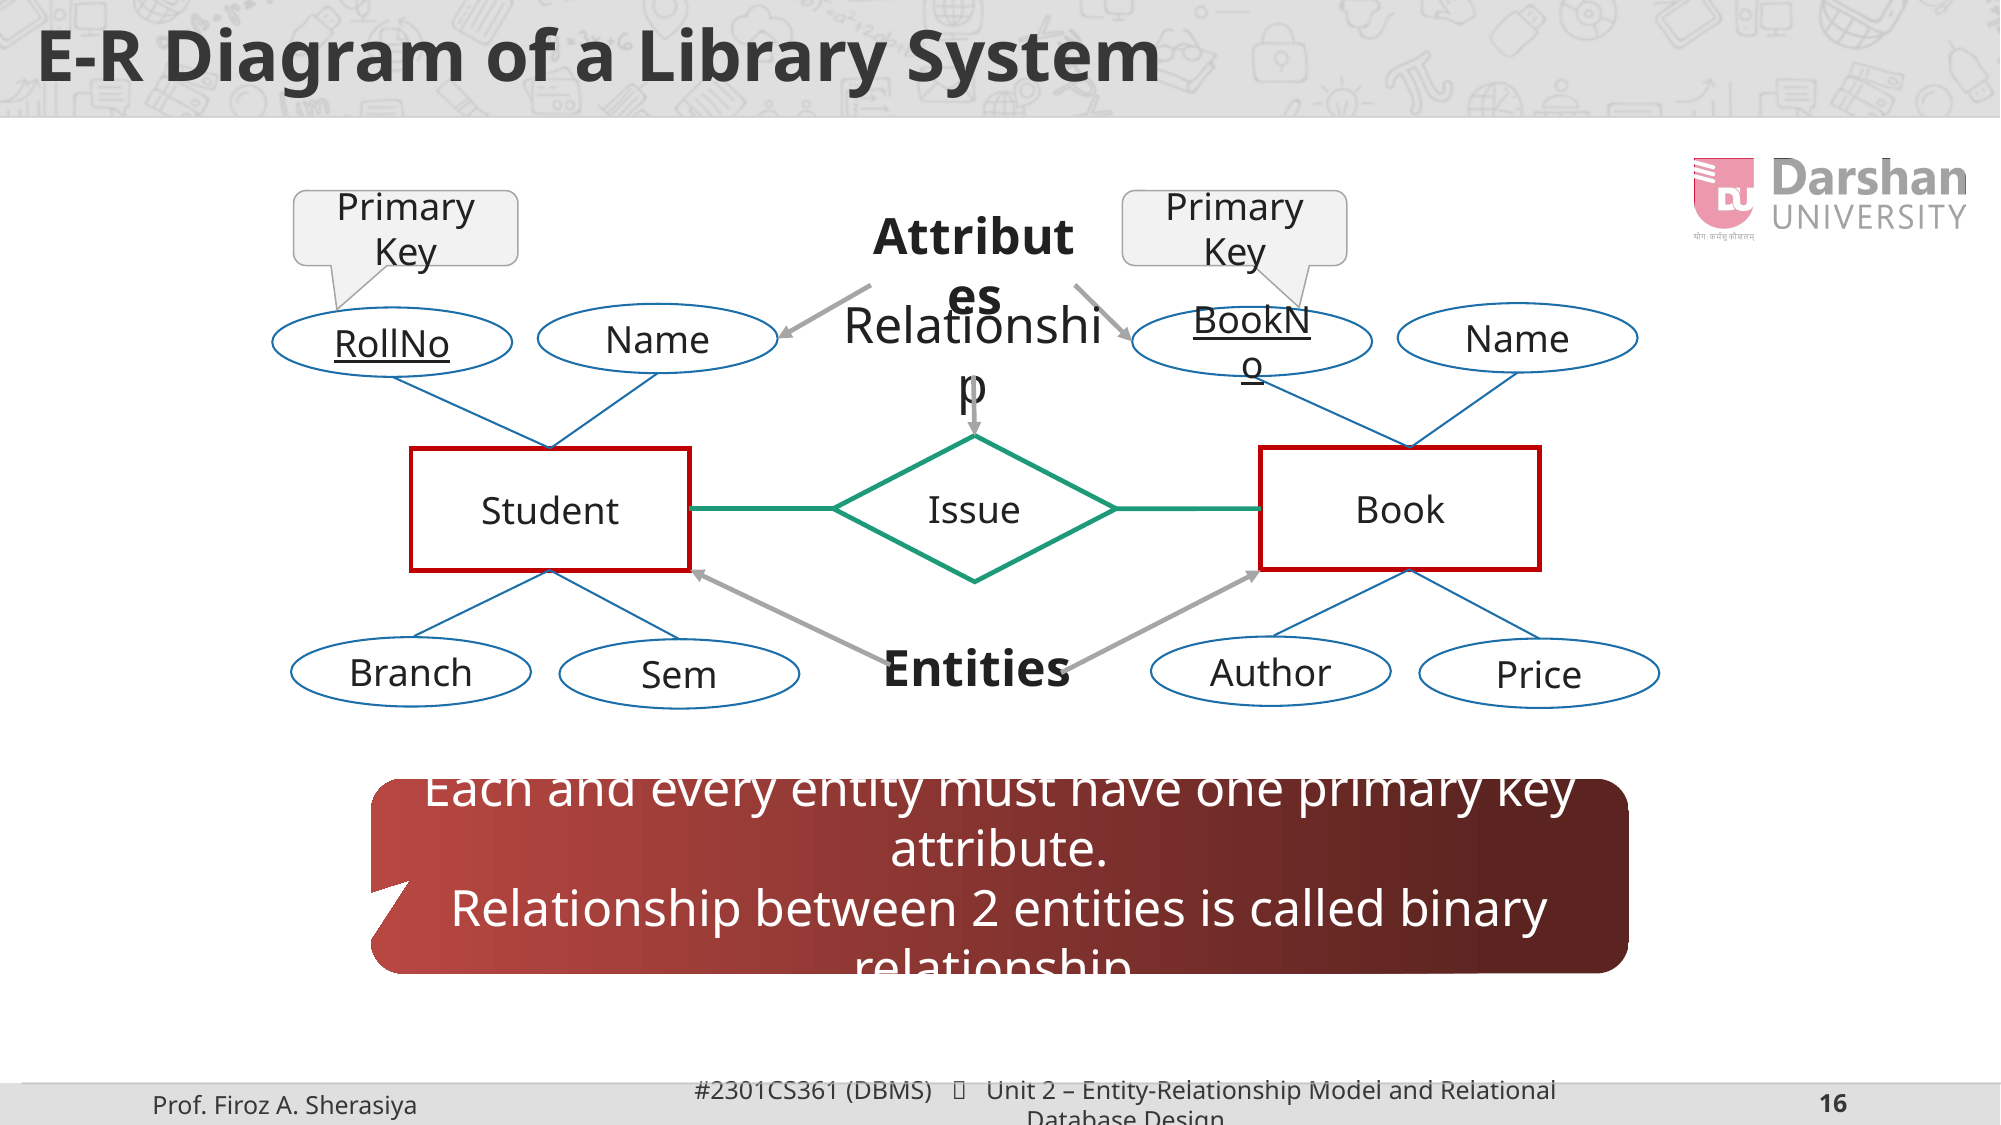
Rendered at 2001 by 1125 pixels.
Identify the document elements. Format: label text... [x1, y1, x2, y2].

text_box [777, 284, 871, 339]
text_box Sem [558, 638, 801, 710]
title E-R Diagram of a Library System [0, 0, 2000, 117]
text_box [1410, 372, 1518, 448]
text_box Name [536, 302, 779, 375]
text_box Entities [859, 627, 1094, 705]
text_box BookNo [1131, 305, 1374, 378]
text_box Branch [289, 636, 533, 708]
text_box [1061, 570, 1261, 673]
text_box Relationship [822, 314, 1125, 392]
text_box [1410, 569, 1540, 639]
text_box Price [1418, 637, 1661, 709]
text_box Attributes [853, 226, 1096, 304]
text_box Student [410, 447, 691, 571]
text_box Name [1396, 302, 1639, 374]
text_box RollNo [271, 306, 514, 378]
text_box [392, 376, 550, 449]
text_box Each and every entity must have one primary key attribute. Relationship between 2 entities is called binary relationship. [370, 778, 1629, 974]
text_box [550, 373, 658, 449]
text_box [550, 570, 680, 640]
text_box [1694, 158, 1966, 241]
text_box Primary Key [292, 189, 520, 312]
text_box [1273, 569, 1410, 636]
text_box Issue [833, 434, 1116, 584]
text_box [1252, 376, 1410, 448]
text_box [1074, 284, 1133, 342]
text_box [414, 569, 551, 637]
text_box Book [1260, 447, 1540, 571]
text_box Author [1150, 635, 1392, 707]
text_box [690, 569, 891, 665]
text_box Primary Key [1121, 189, 1348, 310]
